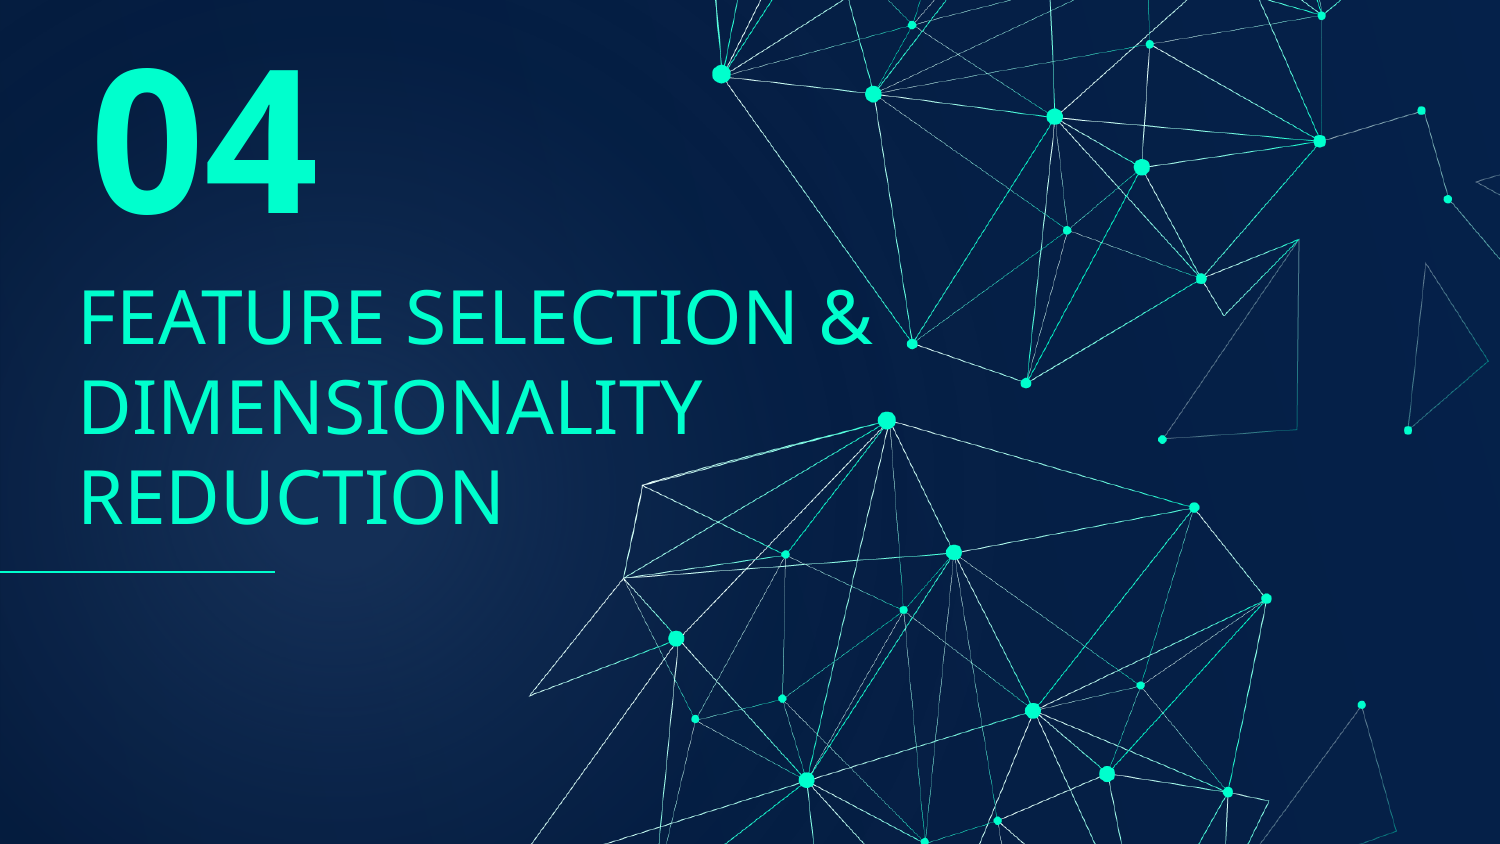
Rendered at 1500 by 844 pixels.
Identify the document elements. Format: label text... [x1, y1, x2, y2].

title FEATURE SELECTION & DIMENSIONALITY REDUCTION [62, 246, 915, 562]
title 04 [75, 71, 564, 196]
picture [0, 0, 1500, 844]
